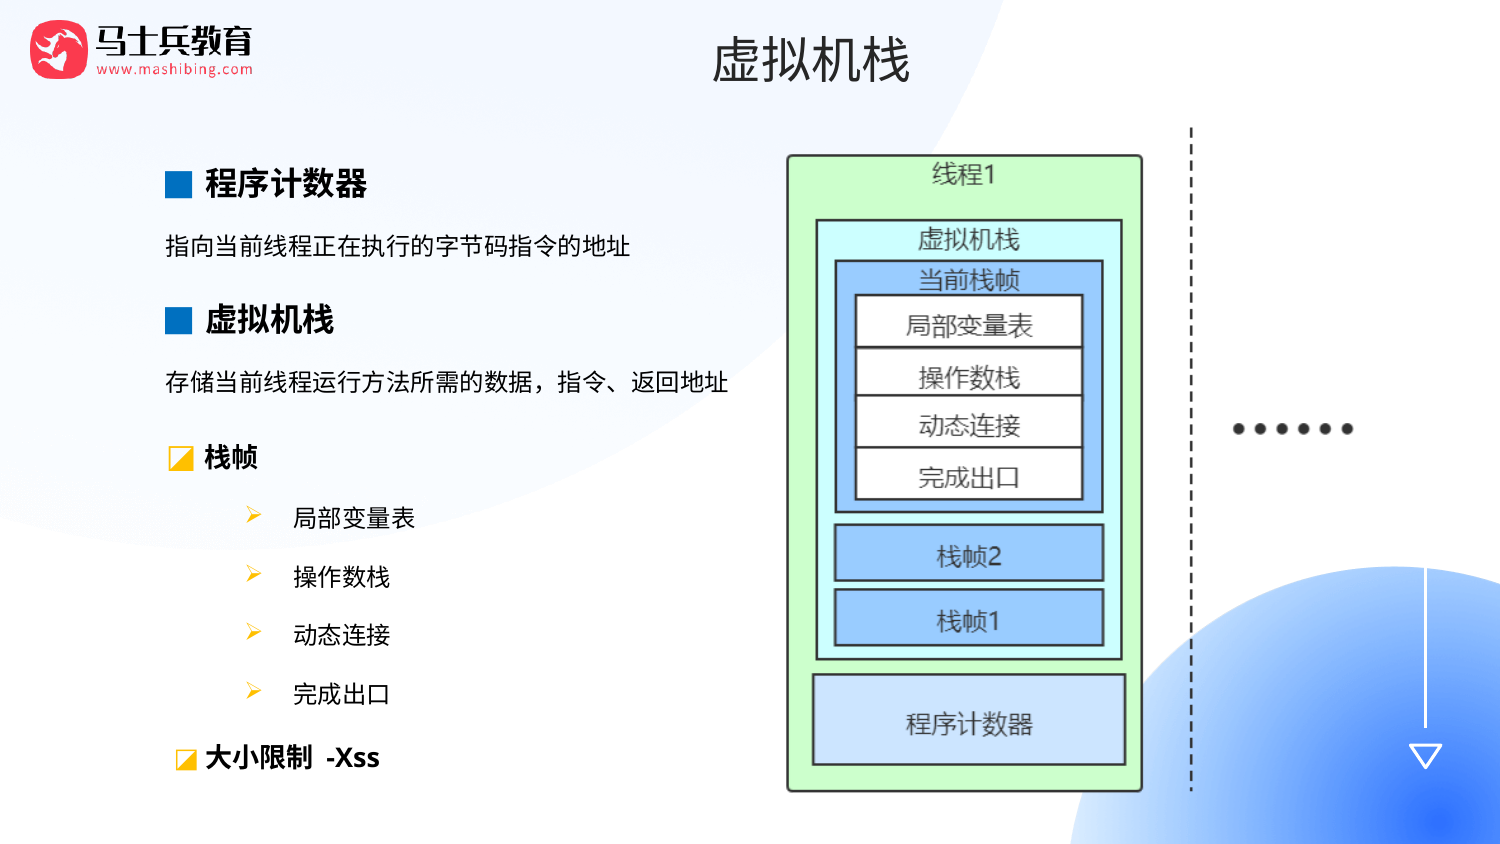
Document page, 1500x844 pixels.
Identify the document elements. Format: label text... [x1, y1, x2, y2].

text_box █ 程序计数器 指向当前线程正在执行的字节码指令的地址 █ 虚拟机栈 存储当前线程运行方法所需的数据，指令、返回地址 ◪栈帧 局部变量表 操作数栈 动态连接 完成出口 ◪大小限制 -Xss [155, 563, 756, 779]
picture [0, 0, 1500, 844]
